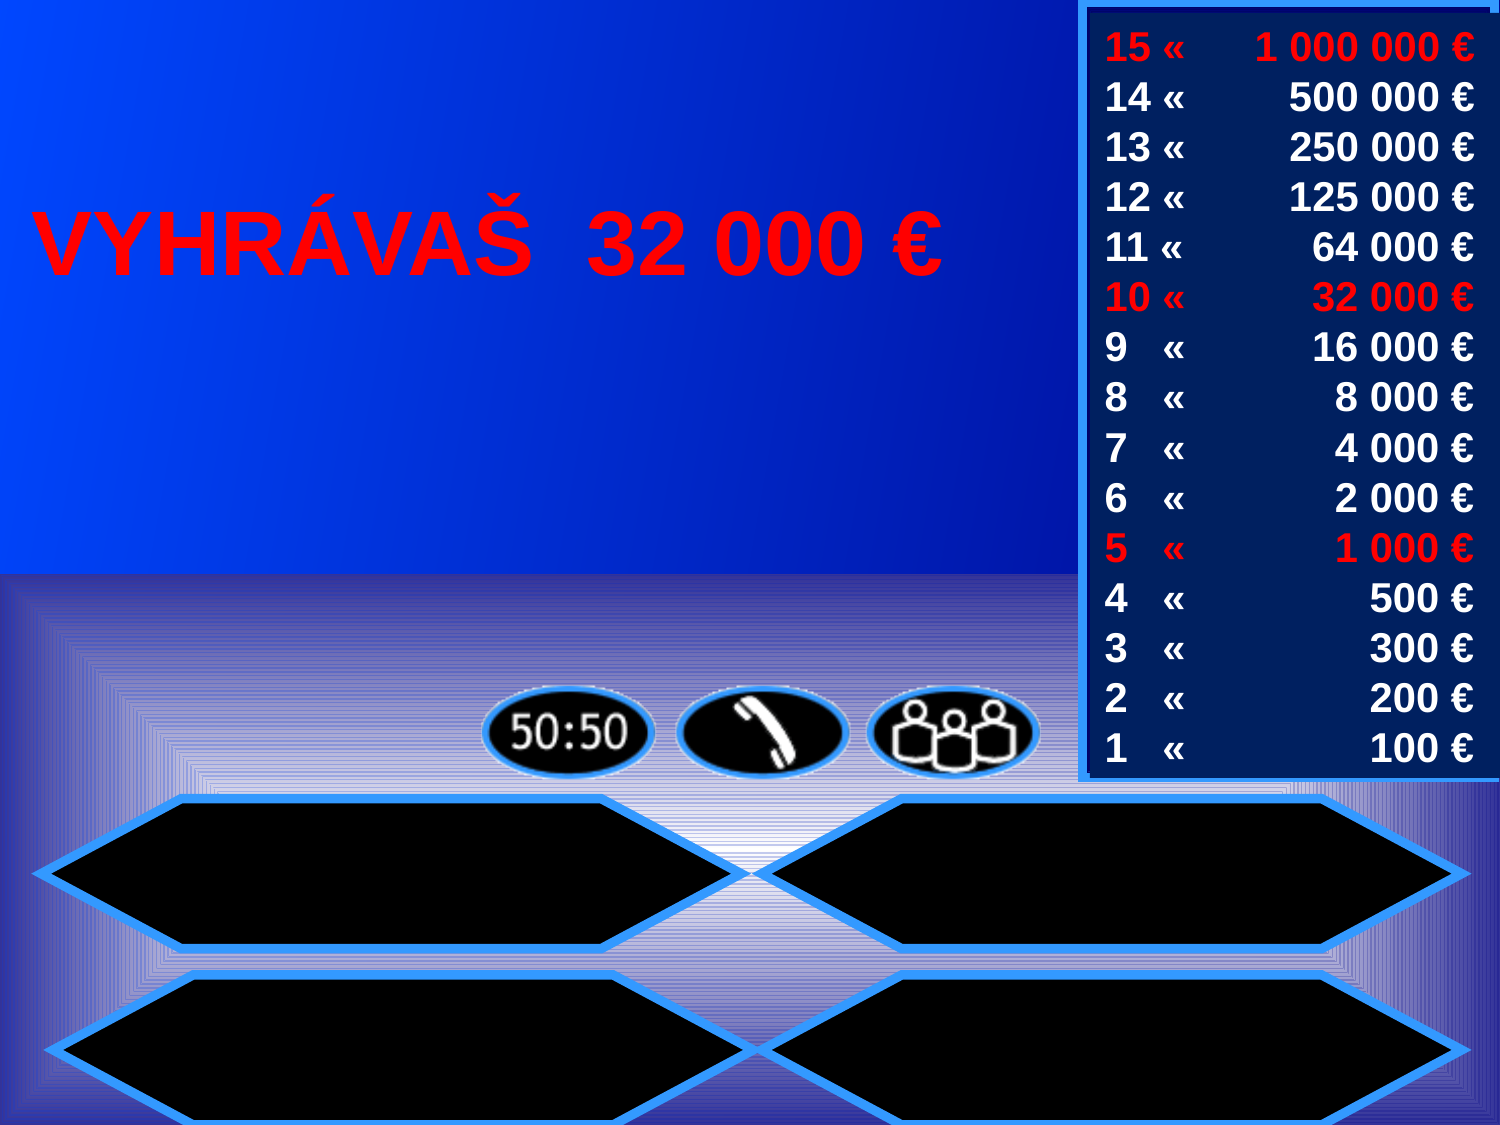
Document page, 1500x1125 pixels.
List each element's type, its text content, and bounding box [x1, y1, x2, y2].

picture [478, 680, 1051, 788]
title VYHRÁVAŠ 32 000 € [0, 175, 1089, 364]
text_box 15 « 1 000 000 € 14 « 500 000 € 13 « 250 000 € 12 « 125 000 € 11 « 64 000 € 10 « 32 000 € 9 « 16 000 € 8 « 8 000 € 7 « 4 000 € 6 « 2 000 € 5 « 1 000 € 4 « 500 € 3 « 300 € 2 « 200 € 1 « 100 € [1089, 12, 1500, 778]
